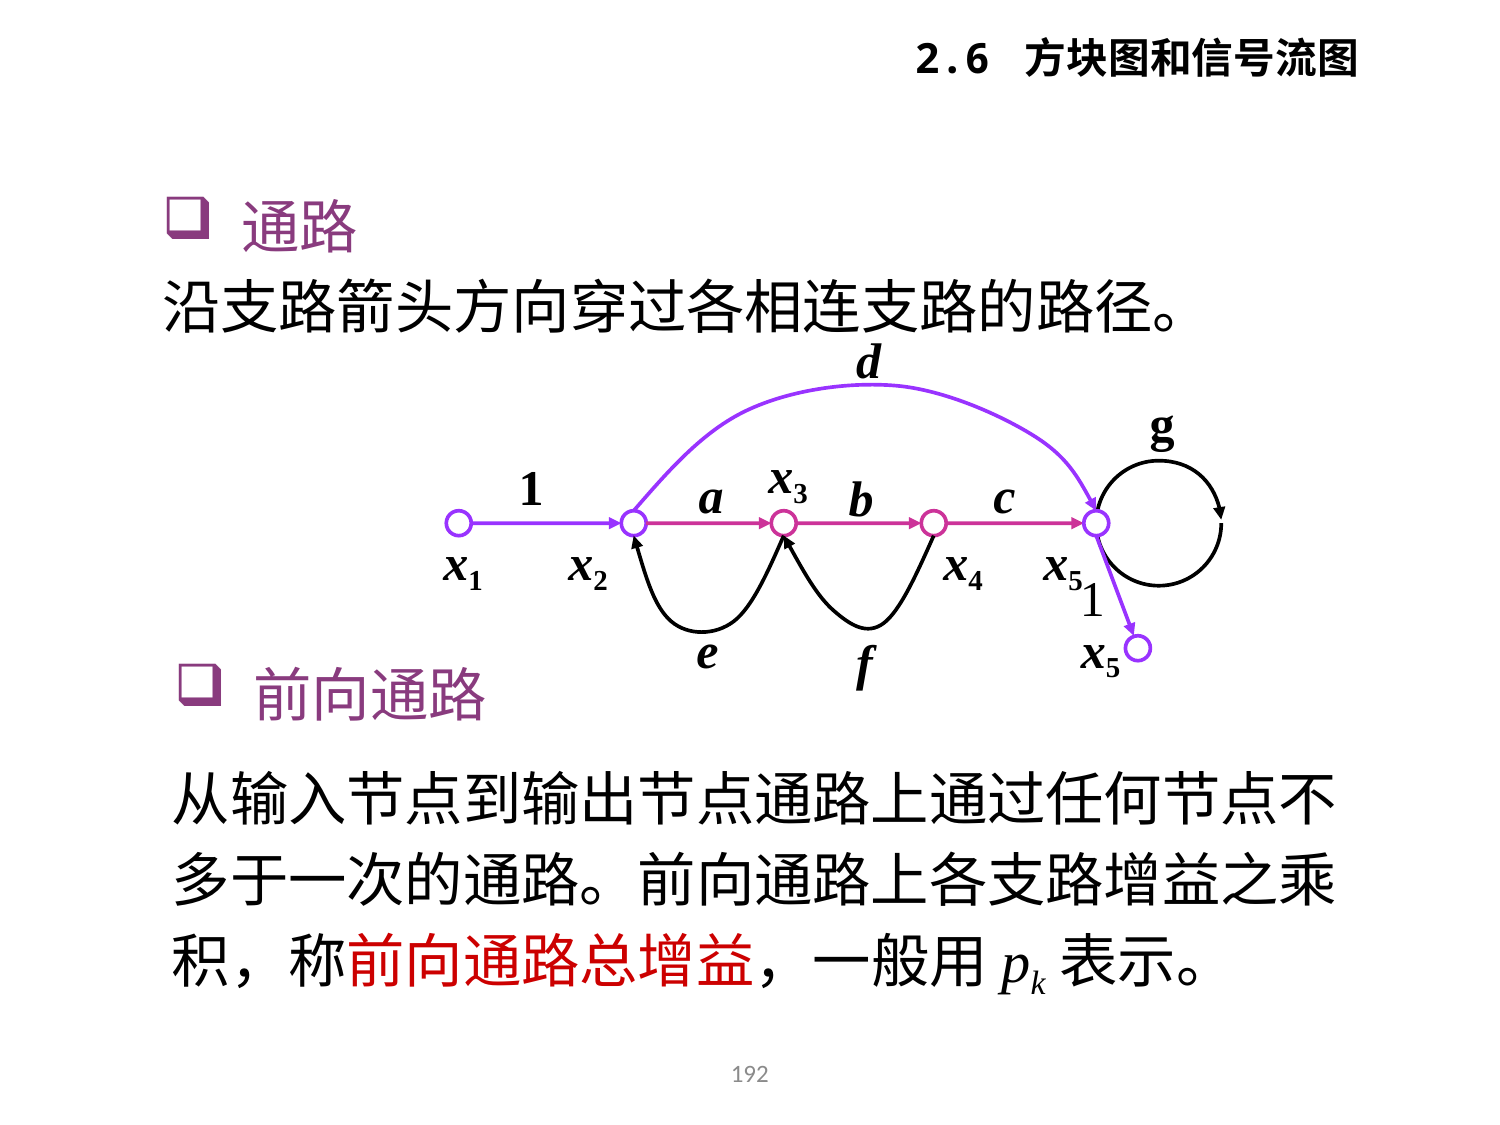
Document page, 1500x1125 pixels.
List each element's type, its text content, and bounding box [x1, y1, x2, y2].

text_box 2.6 方块图和信号流图 [773, 34, 1500, 90]
text_box 通路 [147, 172, 1285, 252]
text_box 从输入节点到输出节点通路上通过任何节点不多于一次的通路。前向通路上各支路增益之乘积，称前向通路总增益，一般用pk表示。 [157, 744, 1368, 1009]
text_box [426, 320, 1222, 699]
text_box 前向通路 [159, 640, 1297, 736]
footer 192 [512, 1042, 988, 1103]
text_box 沿支路箭头方向穿过各相连支路的路径。 [147, 252, 1410, 348]
